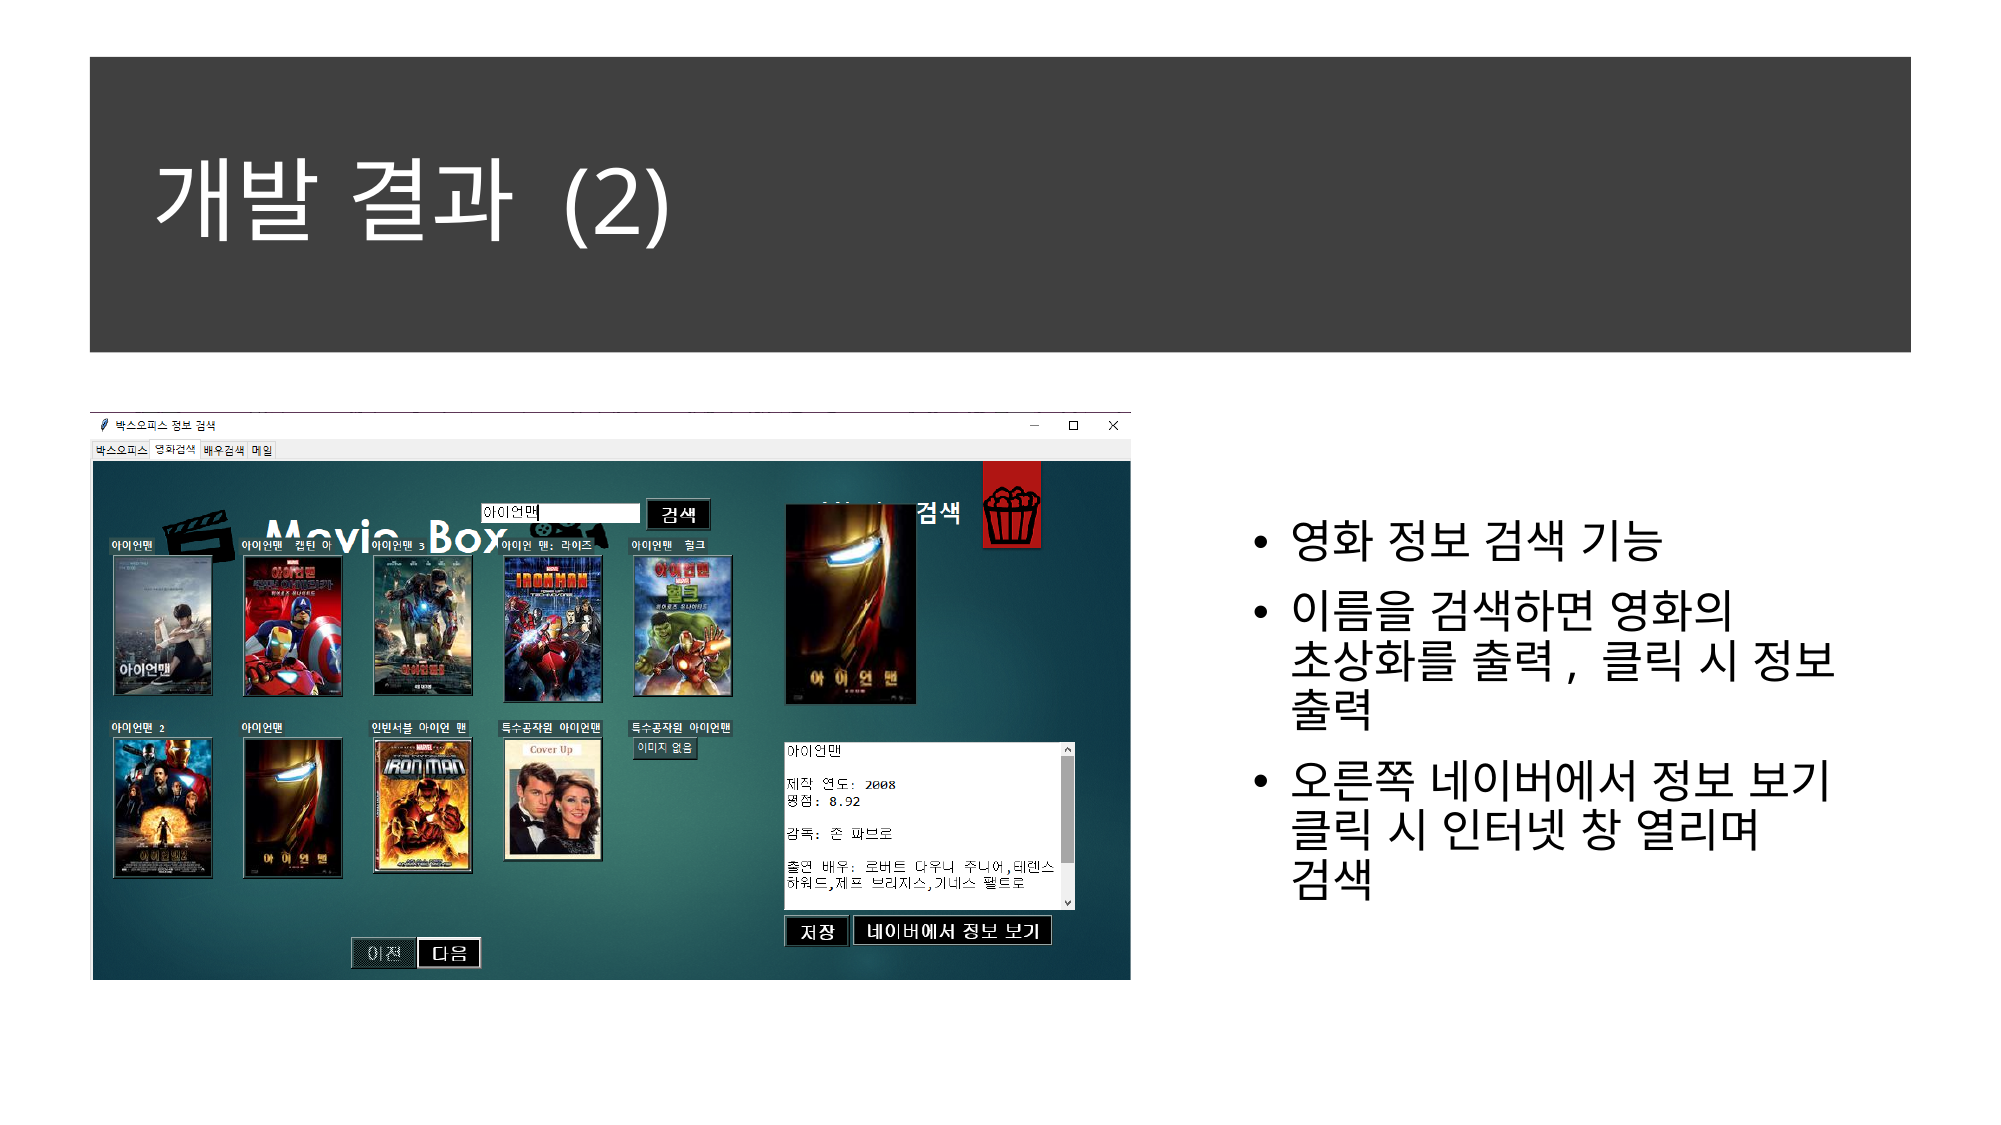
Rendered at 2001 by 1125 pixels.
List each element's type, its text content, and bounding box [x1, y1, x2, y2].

title 개발 결과 (2) [137, 96, 1863, 314]
picture [89, 412, 1131, 980]
text_box [89, 56, 1912, 353]
list 영화 정보 검색 기능 이름을 검색하면 영화의 초상화를 출력, 클릭 시 정보 출력 오른쪽 네이버에서 정보 보기 클릭 시 인터넷 창 열리며 검색 [1237, 412, 1862, 1014]
